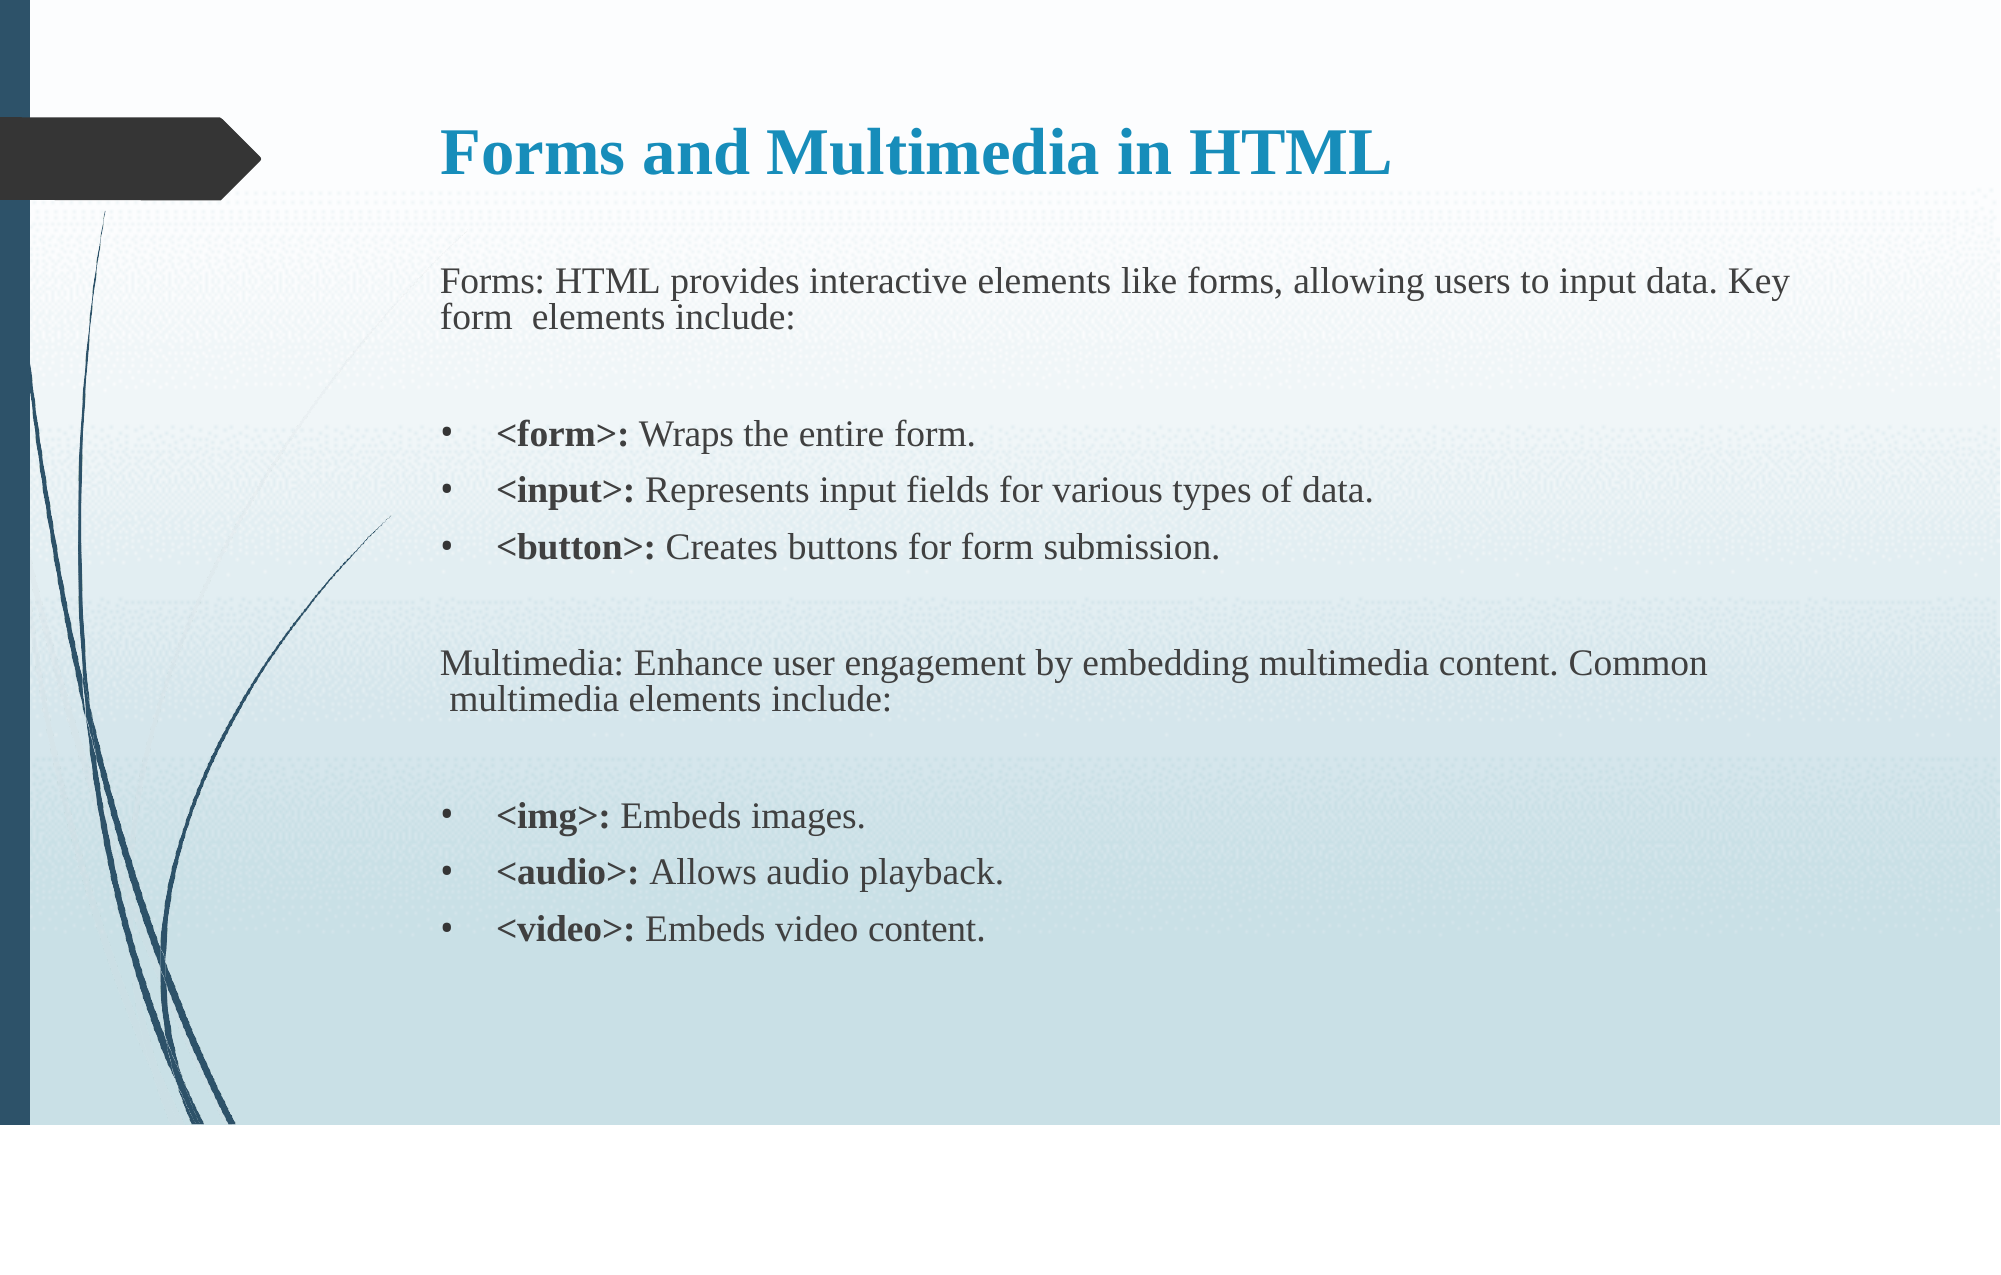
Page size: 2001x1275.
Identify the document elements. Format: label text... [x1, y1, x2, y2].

title Forms and Multimedia in HTML [438, 105, 1395, 253]
text_box Forms: HTML provides interactive elements like forms, allowing users to input data. Key form elements include: <form>: Wraps the entire form. <input>: Represents input fields for various types of data. <button>: Creates buttons for form submission. Multimedia: Enhance user engagement by embedding multimedia content. Common multimedia elements include: <img>: Embeds images. <audio>: Allows audio playback. <video>: Embeds video content. [437, 253, 1871, 950]
picture [30, 0, 2000, 1125]
